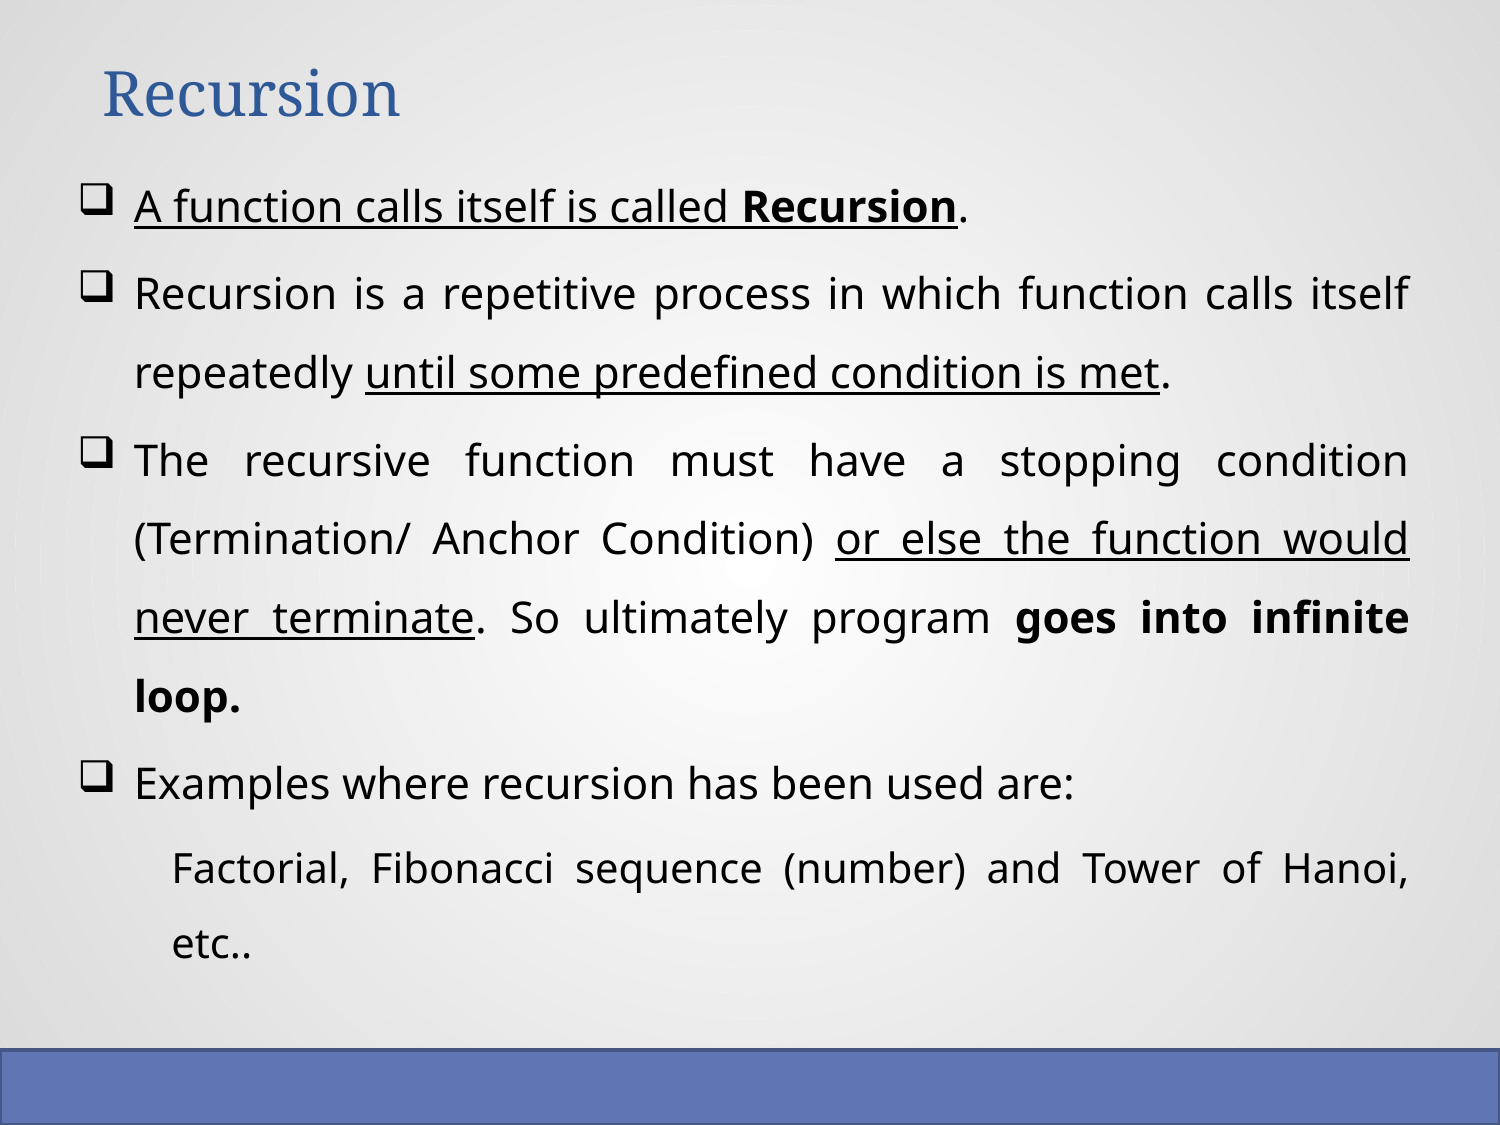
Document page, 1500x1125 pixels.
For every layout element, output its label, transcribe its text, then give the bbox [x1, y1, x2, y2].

text_box [0, 1048, 1500, 1125]
title Recursion [87, 12, 1438, 125]
list A function calls itself is called Recursion. Recursion is a repetitive process in which function calls itself repeatedly until some predefined condition is met. The recursive function must have a stopping condition (Termination/ Anchor Condition) or else the function would never terminate. So ultimately program goes into infinite loop. Examples where recursion has been used are: Factorial, Fibonacci sequence (number) and Tower of Hanoi, etc.. [62, 145, 1425, 1013]
